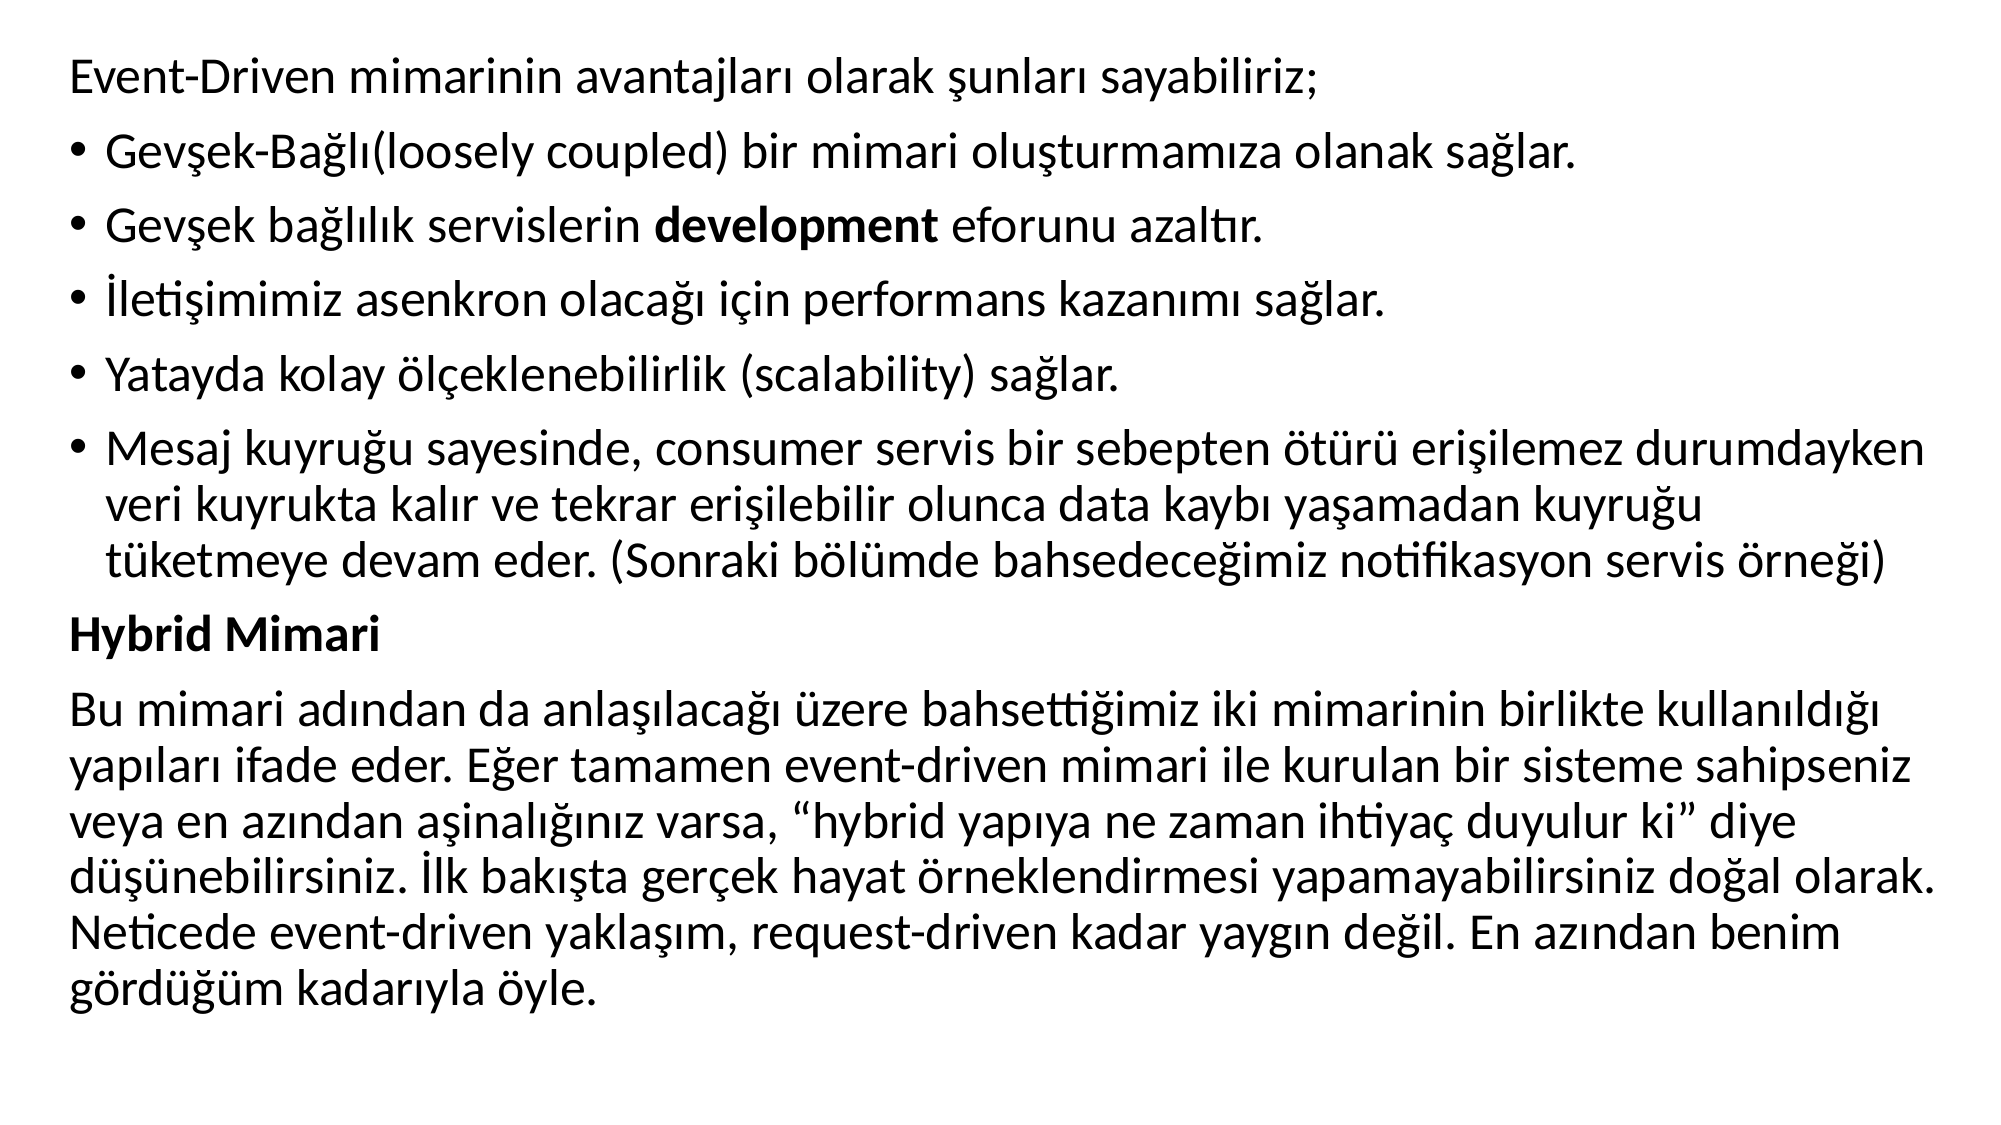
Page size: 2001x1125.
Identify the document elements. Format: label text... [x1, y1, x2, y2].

list Event-Driven mimarinin avantajları olarak şunları sayabiliriz; Gevşek-Bağlı(loosely coupled) bir mimari oluşturmamıza olanak sağlar. Gevşek bağlılık servislerin development eforunu azaltır. İletişimimiz asenkron olacağı için performans kazanımı sağlar. Yatayda kolay ölçeklenebilirlik (scalability) sağlar. Mesaj kuyruğu sayesinde, consumer servis bir sebepten ötürü erişilemez durumdayken veri kuyrukta kalır ve tekrar erişilebilir olunca data kaybı yaşamadan kuyruğu tüketmeye devam eder. (Sonraki bölümde bahsedeceğimiz notifikasyon servis örneği) Hybrid Mimari Bu mimari adından da anlaşılacağı üzere bahsettiğimiz iki mimarinin birlikte kullanıldığı yapıları ifade eder. Eğer tamamen event-driven mimari ile kurulan bir sisteme sahipseniz veya en azından aşinalığınız varsa, “hybrid yapıya ne zaman ihtiyaç duyulur ki” diye düşünebilirsiniz. İlk bakışta gerçek hayat örneklendirmesi yapamayabilirsiniz doğal olarak. Neticede event-driven yaklaşım, request-driven kadar yaygın değil. En azından benim gördüğüm kadarıyla öyle. [54, 41, 1956, 1088]
